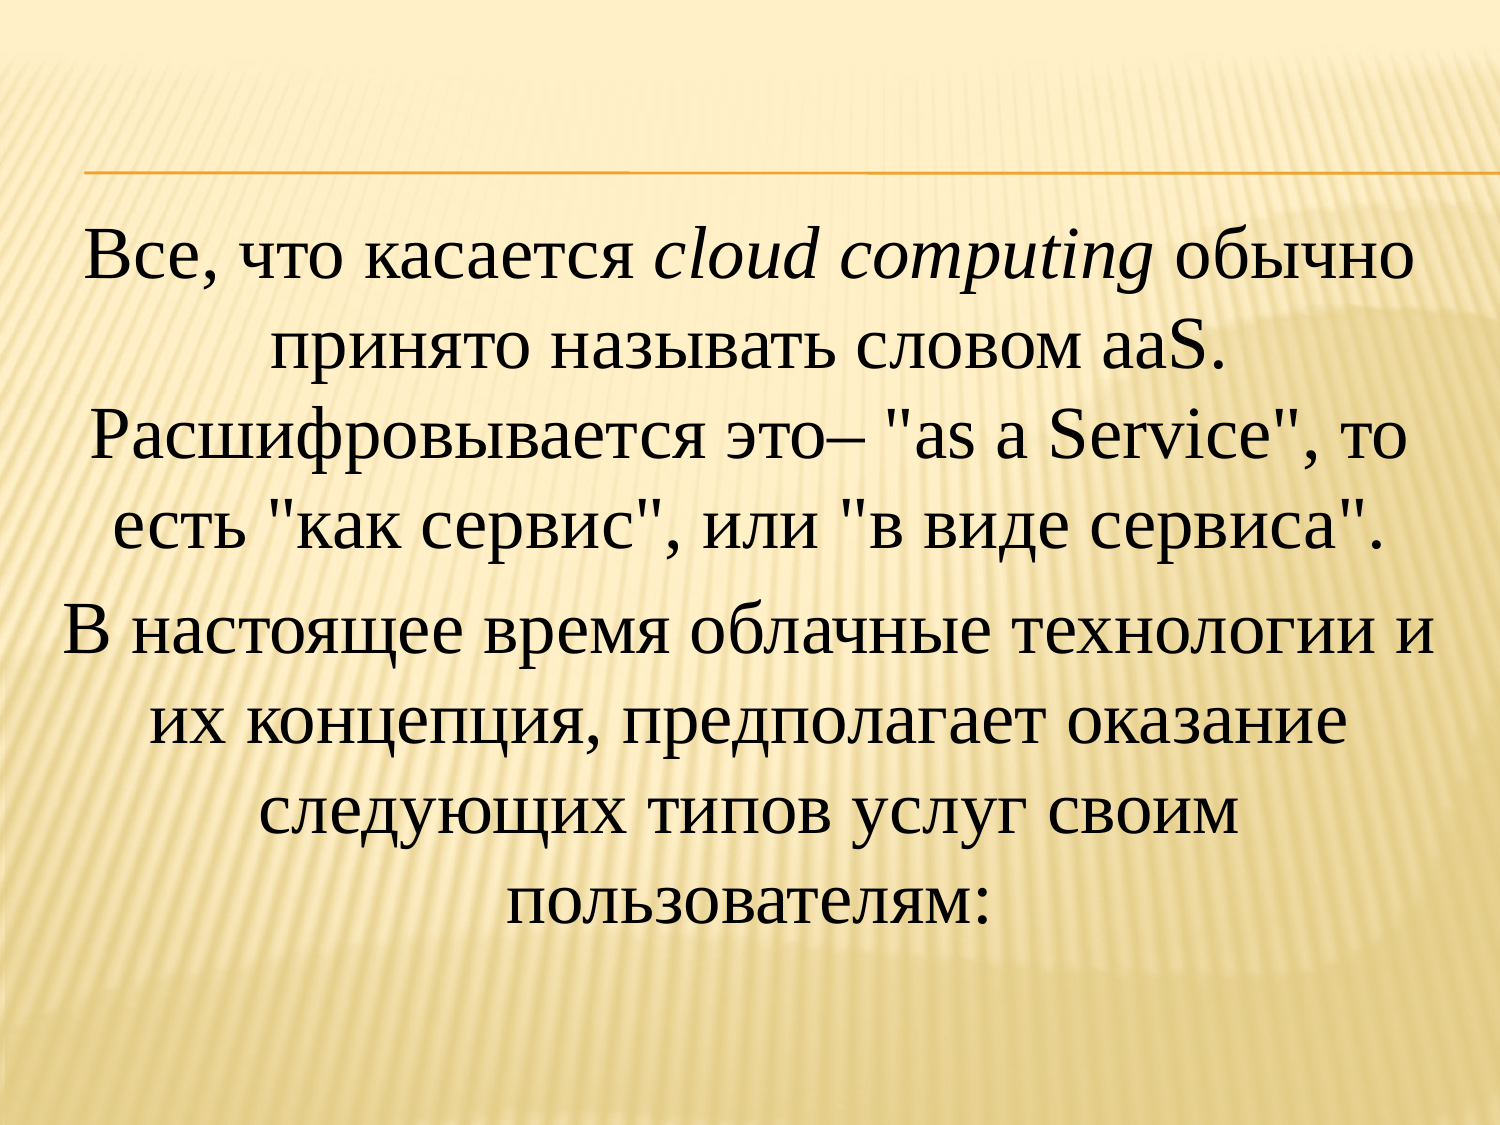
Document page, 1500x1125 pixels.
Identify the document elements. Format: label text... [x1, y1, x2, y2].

list Все, что касается сloud сomputing обычно принято называть словом aaS. Расшифровывается это– "as a Service", то есть "как сервис", или "в виде сервиса". В настоящее время облачные технологии и их концепция, предполагает оказание следующих типов услуг своим пользователям: [0, 196, 1500, 1071]
